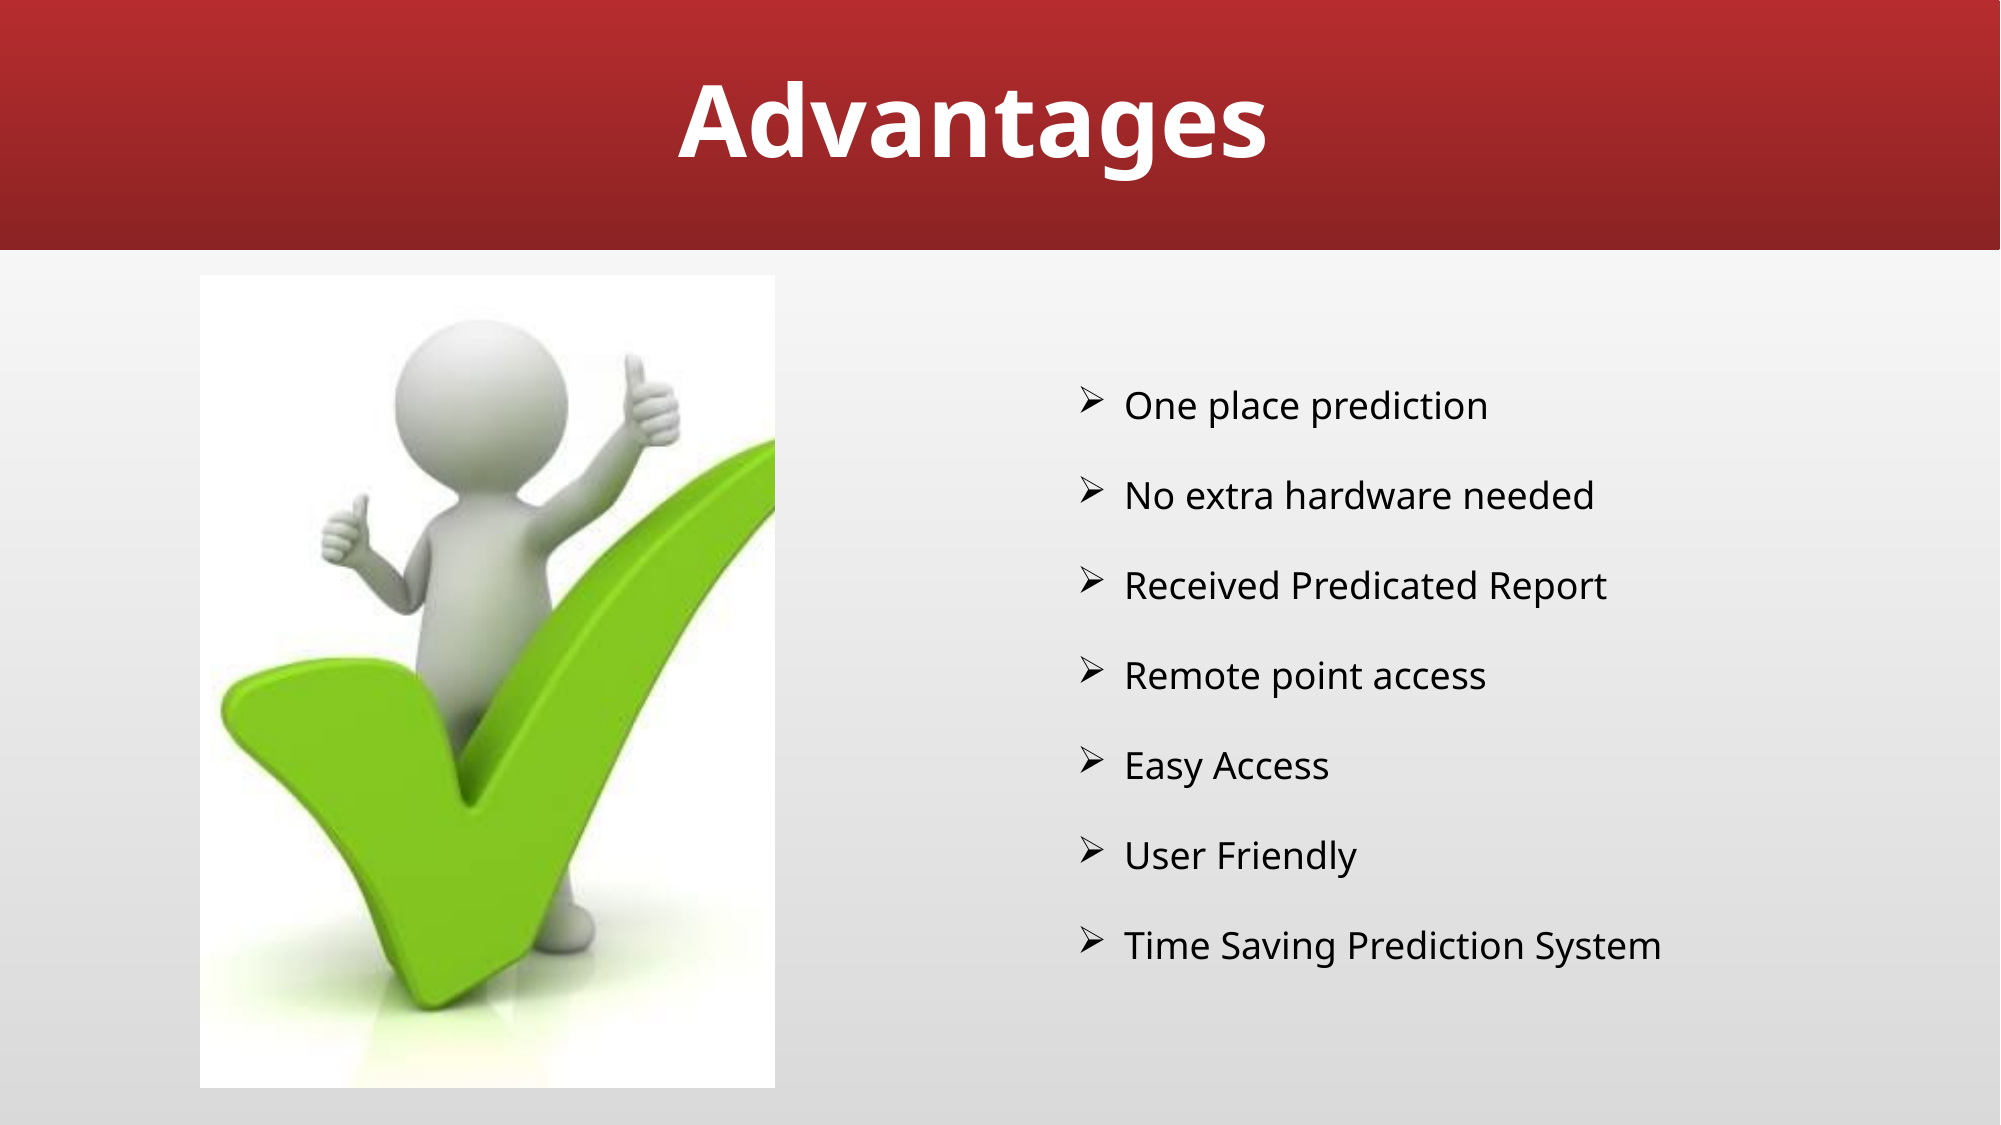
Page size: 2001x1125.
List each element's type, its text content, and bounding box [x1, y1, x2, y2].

title Advantages [174, 16, 1825, 234]
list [199, 274, 776, 1088]
text_box One place prediction No extra hardware needed Received Predicated Report Remote point access Easy Access User Friendly Time Saving Prediction System [1062, 374, 1793, 1020]
